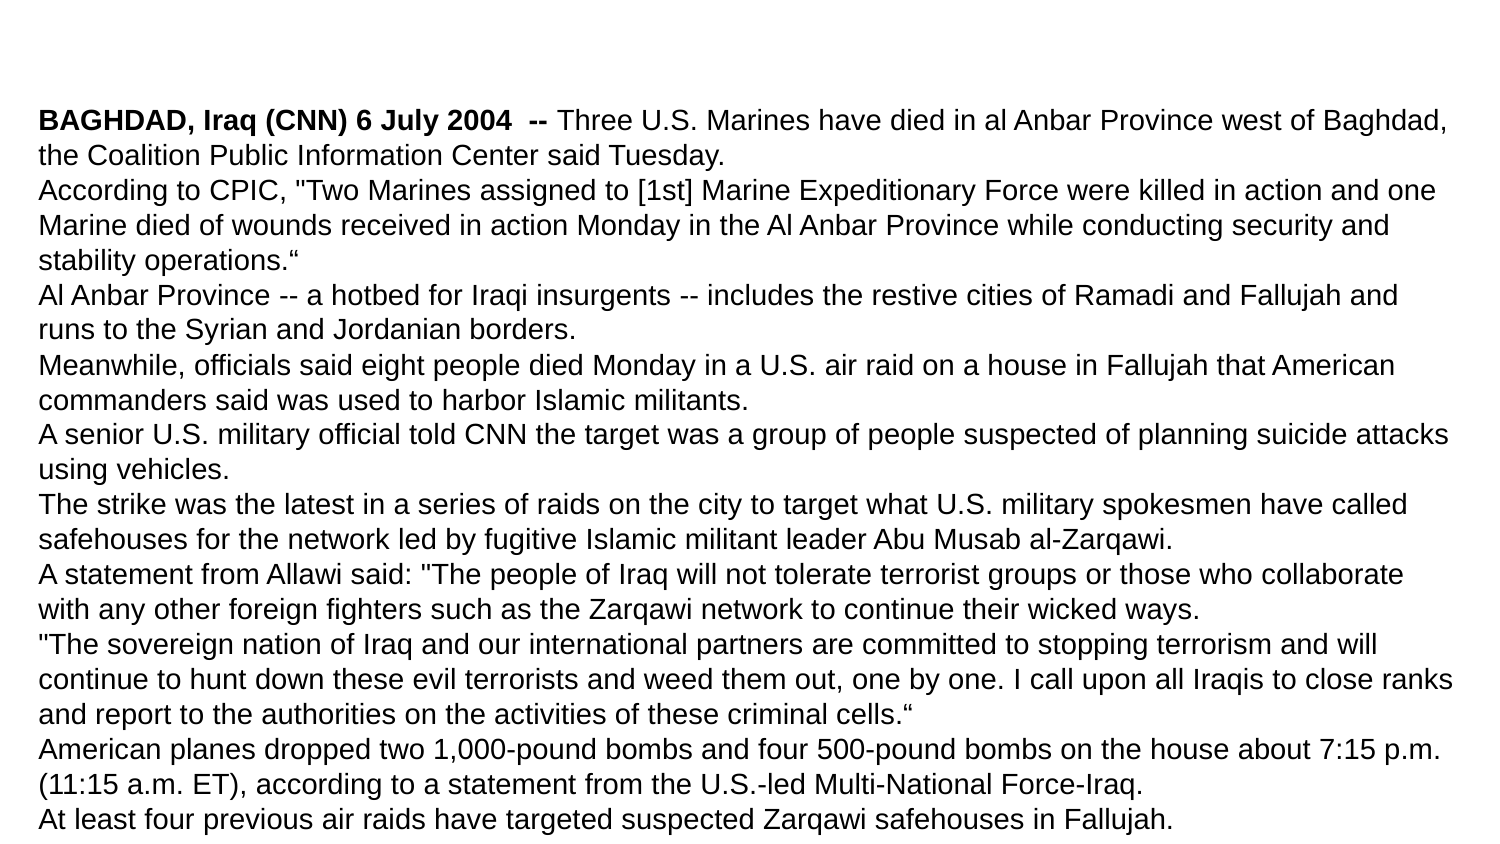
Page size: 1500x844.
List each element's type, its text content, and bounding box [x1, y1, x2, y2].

text_box BAGHDAD, Iraq (CNN) 6 July 2004 -- Three U.S. Marines have died in al Anbar Province west of Baghdad, the Coalition Public Information Center said Tuesday. According to CPIC, "Two Marines assigned to [1st] Marine Expeditionary Force were killed in action and one Marine died of wounds received in action Monday in the Al Anbar Province while conducting security and stability operations.“ Al Anbar Province -- a hotbed for Iraqi insurgents -- includes the restive cities of Ramadi and Fallujah and runs to the Syrian and Jordanian borders. Meanwhile, officials said eight people died Monday in a U.S. air raid on a house in Fallujah that American commanders said was used to harbor Islamic militants. A senior U.S. military official told CNN the target was a group of people suspected of planning suicide attacks using vehicles. The strike was the latest in a series of raids on the city to target what U.S. military spokesmen have called safehouses for the network led by fugitive Islamic militant leader Abu Musab al-Zarqawi. A statement from Allawi said: "The people of Iraq will not tolerate terrorist groups or those who collaborate with any other foreign fighters such as the Zarqawi network to continue their wicked ways. "The sovereign nation of Iraq and our international partners are committed to stopping terrorism and will continue to hunt down these evil terrorists and weed them out, one by one. I call upon all Iraqis to close ranks and report to the authorities on the activities of these criminal cells.“ American planes dropped two 1,000-pound bombs and four 500-pound bombs on the house about 7:15 p.m. (11:15 a.m. ET), according to a statement from the U.S.-led Multi-National Force-Iraq. At least four previous air raids have targeted suspected Zarqawi safehouses in Fallujah. [23, 93, 1475, 843]
